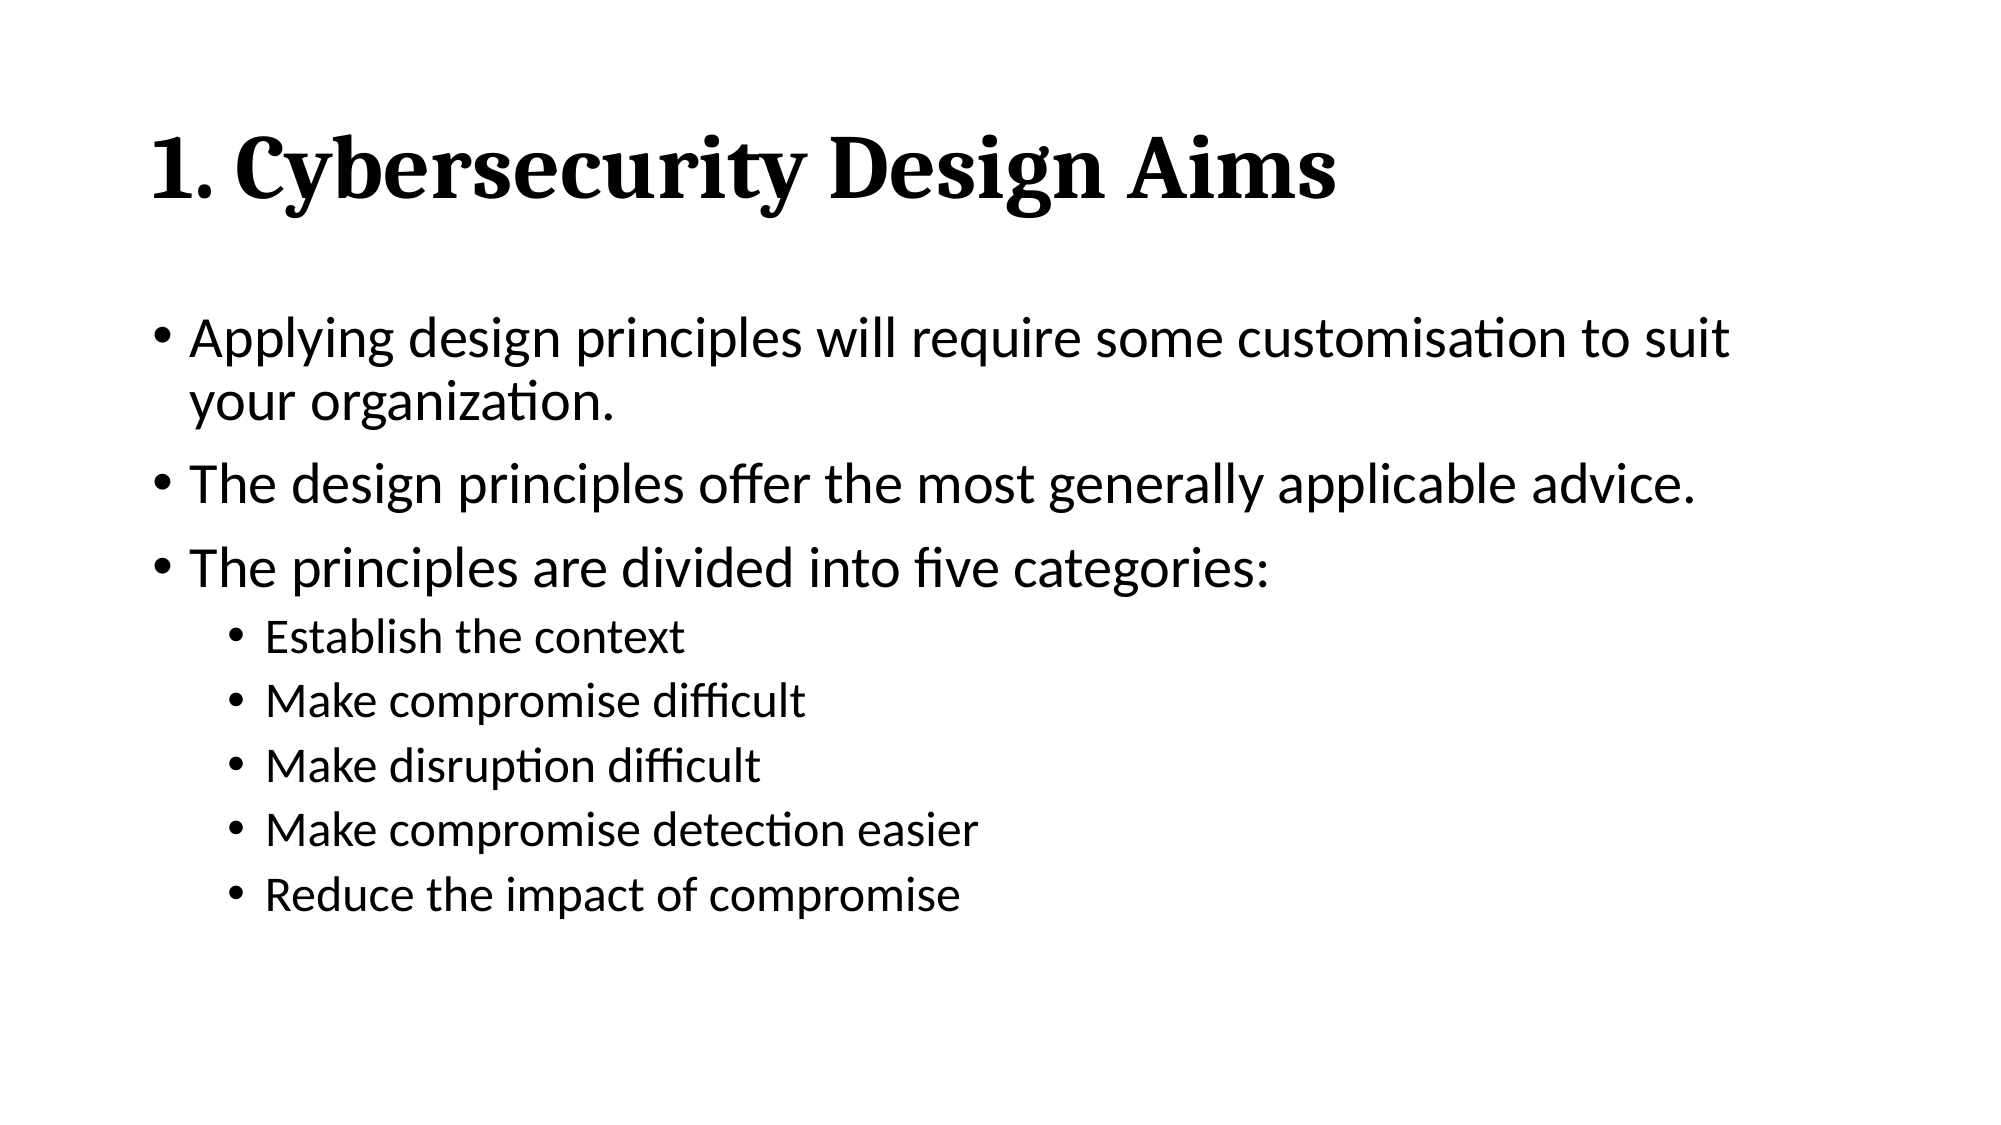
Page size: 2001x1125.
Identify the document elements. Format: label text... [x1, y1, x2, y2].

list Applying design principles will require some customisation to suit your organization. The design principles offer the most generally applicable advice. The principles are divided into five categories: Establish the context Make compromise difficult Make disruption difficult Make compromise detection easier Reduce the impact of compromise [137, 299, 1863, 1014]
title 1. Cybersecurity Design Aims [137, 59, 1863, 278]
